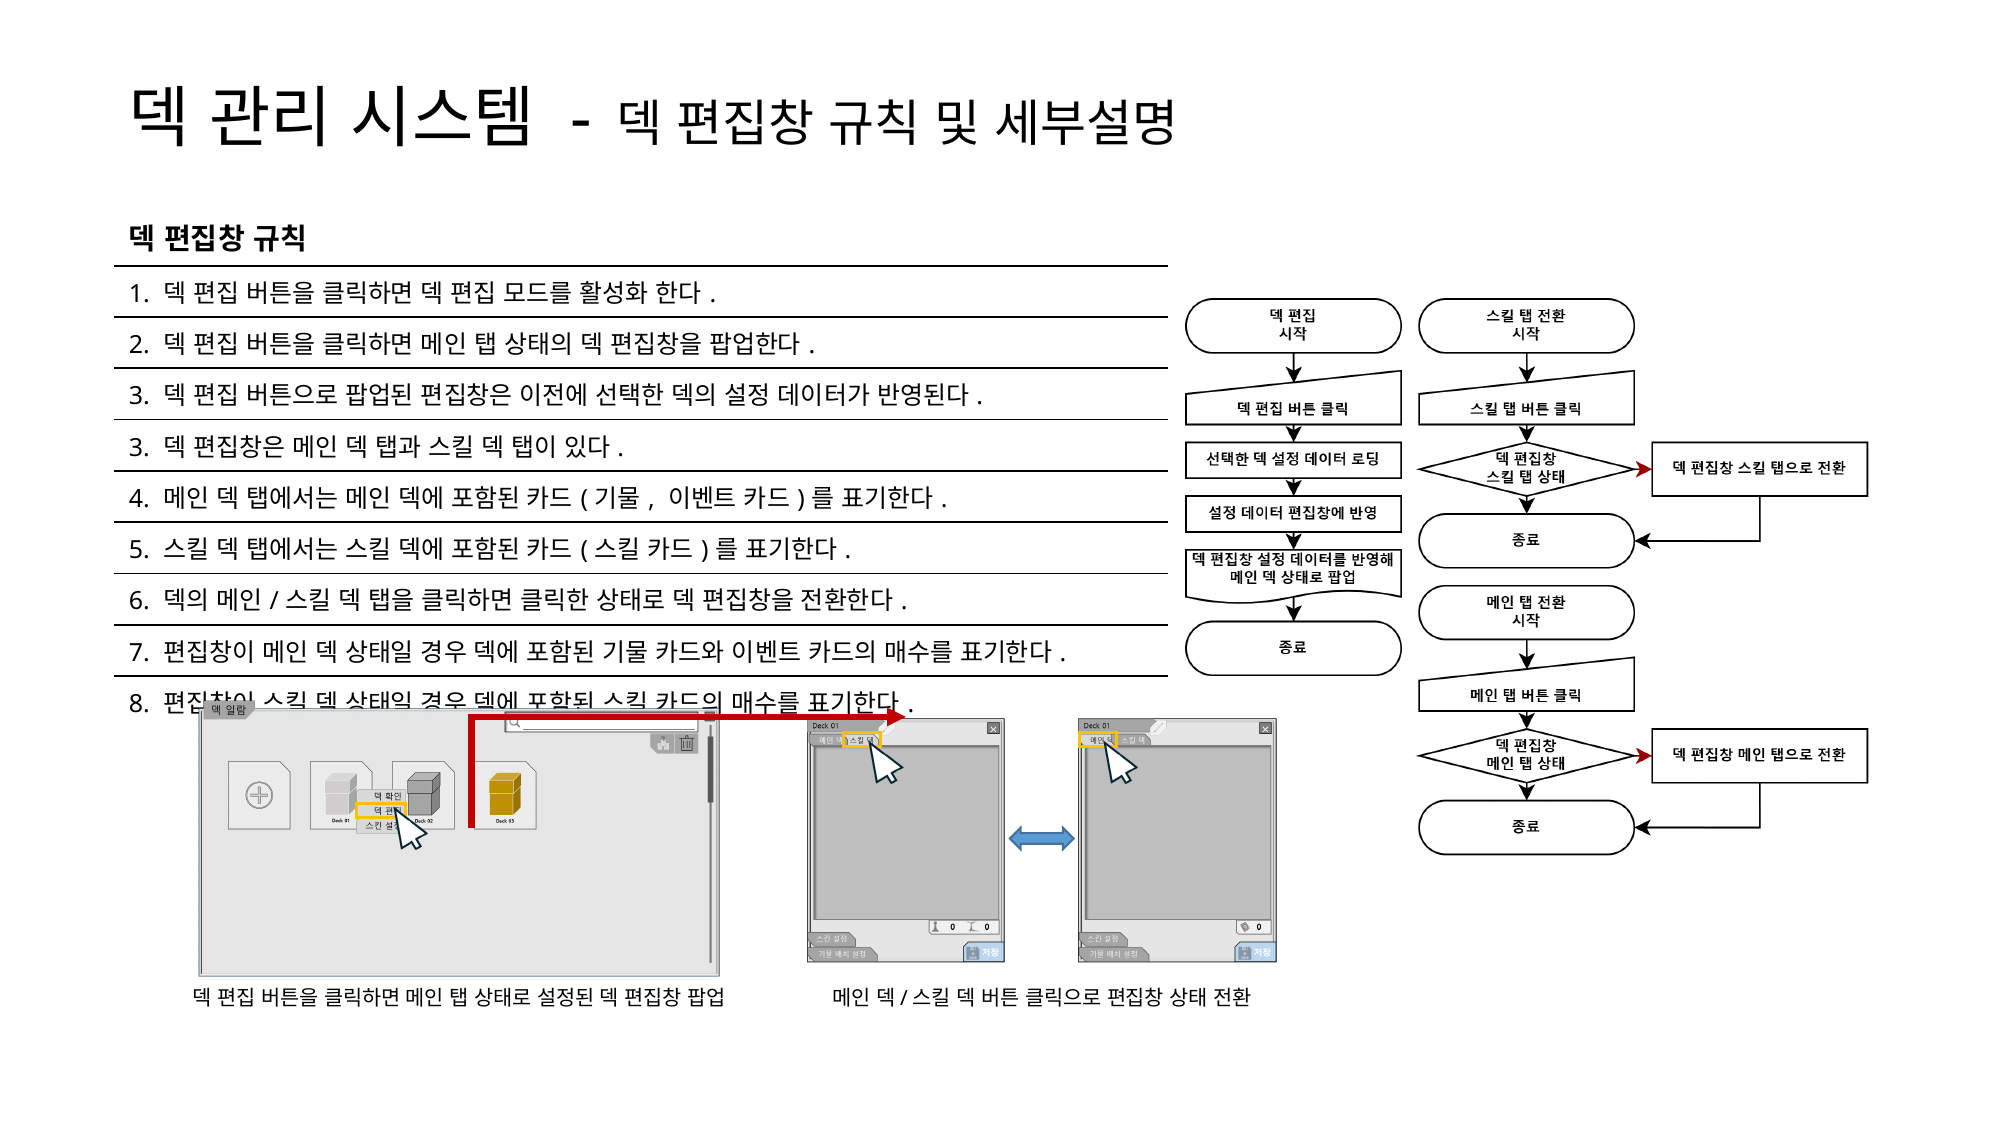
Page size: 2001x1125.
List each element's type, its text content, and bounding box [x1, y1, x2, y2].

text_box 덱 관리 시스템 - 덱 편집창 규칙 및 세부설명 [113, 63, 1886, 167]
table_header 덱 편집창 규칙 [114, 208, 1168, 265]
table_cell 6. 덱의 메인/스킬 덱 탭을 클릭하면 클릭한 상태로 덱 편집창을 전환한다. [114, 574, 1167, 624]
table_cell 4. 메인 덱 탭에서는 메인 덱에 포함된 카드(기물, 이벤트 카드)를 표기한다. [114, 472, 1167, 521]
table_cell 3. 덱 편집 버튼으로 팝업된 편집창은 이전에 선택한 덱의 설정 데이터가 반영된다. [114, 369, 1167, 419]
table_cell 3. 덱 편집창은 메인 덱 탭과 스킬 덱 탭이 있다. [114, 420, 1167, 470]
table_cell 7. 편집창이 메인 덱 상태일 경우 덱에 포함된 기물 카드와 이벤트 카드의 매수를 표기한다. [114, 626, 1167, 675]
picture [1167, 280, 1886, 873]
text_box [146, 700, 1294, 1018]
table_cell 5. 스킬 덱 탭에서는 스킬 덱에 포함된 카드(스킬 카드)를 표기한다. [114, 523, 1167, 573]
table_cell 2. 덱 편집 버튼을 클릭하면 메인 탭 상태의 덱 편집창을 팝업한다. [114, 318, 1167, 367]
table_cell 1. 덱 편집 버튼을 클릭하면 덱 편집 모드를 활성화 한다. [114, 267, 1168, 316]
table_cell 8. 편집창이 스킬 덱 상태일 경우 덱에 포함된 스킬 카드의 매수를 표기한다. [114, 677, 1167, 728]
